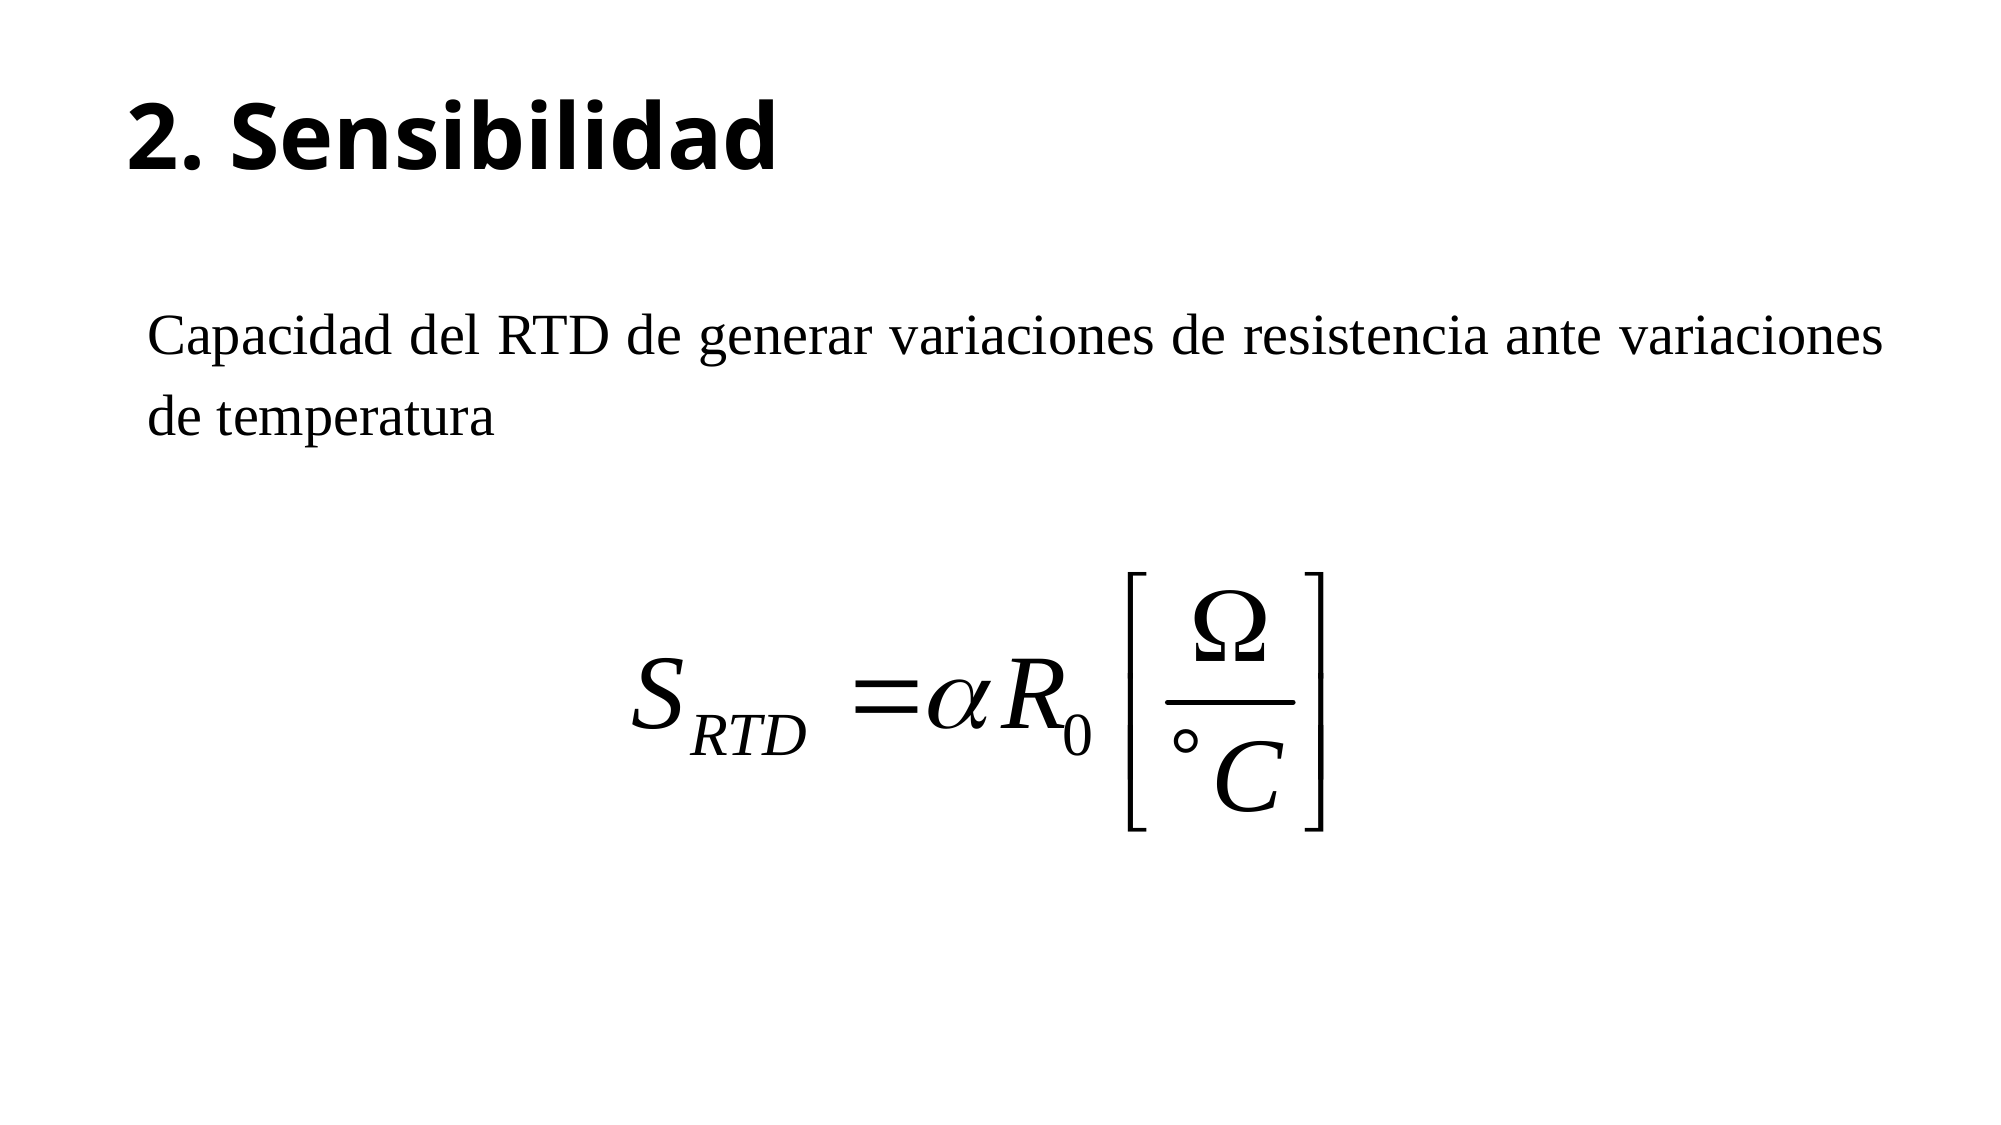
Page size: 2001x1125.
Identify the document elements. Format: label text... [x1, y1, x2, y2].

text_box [613, 552, 1363, 853]
title 2. Sensibilidad [111, 59, 1900, 219]
text_box Capacidad del RTD de generar variaciones de resistencia ante variaciones de temperatura [95, 278, 1900, 455]
